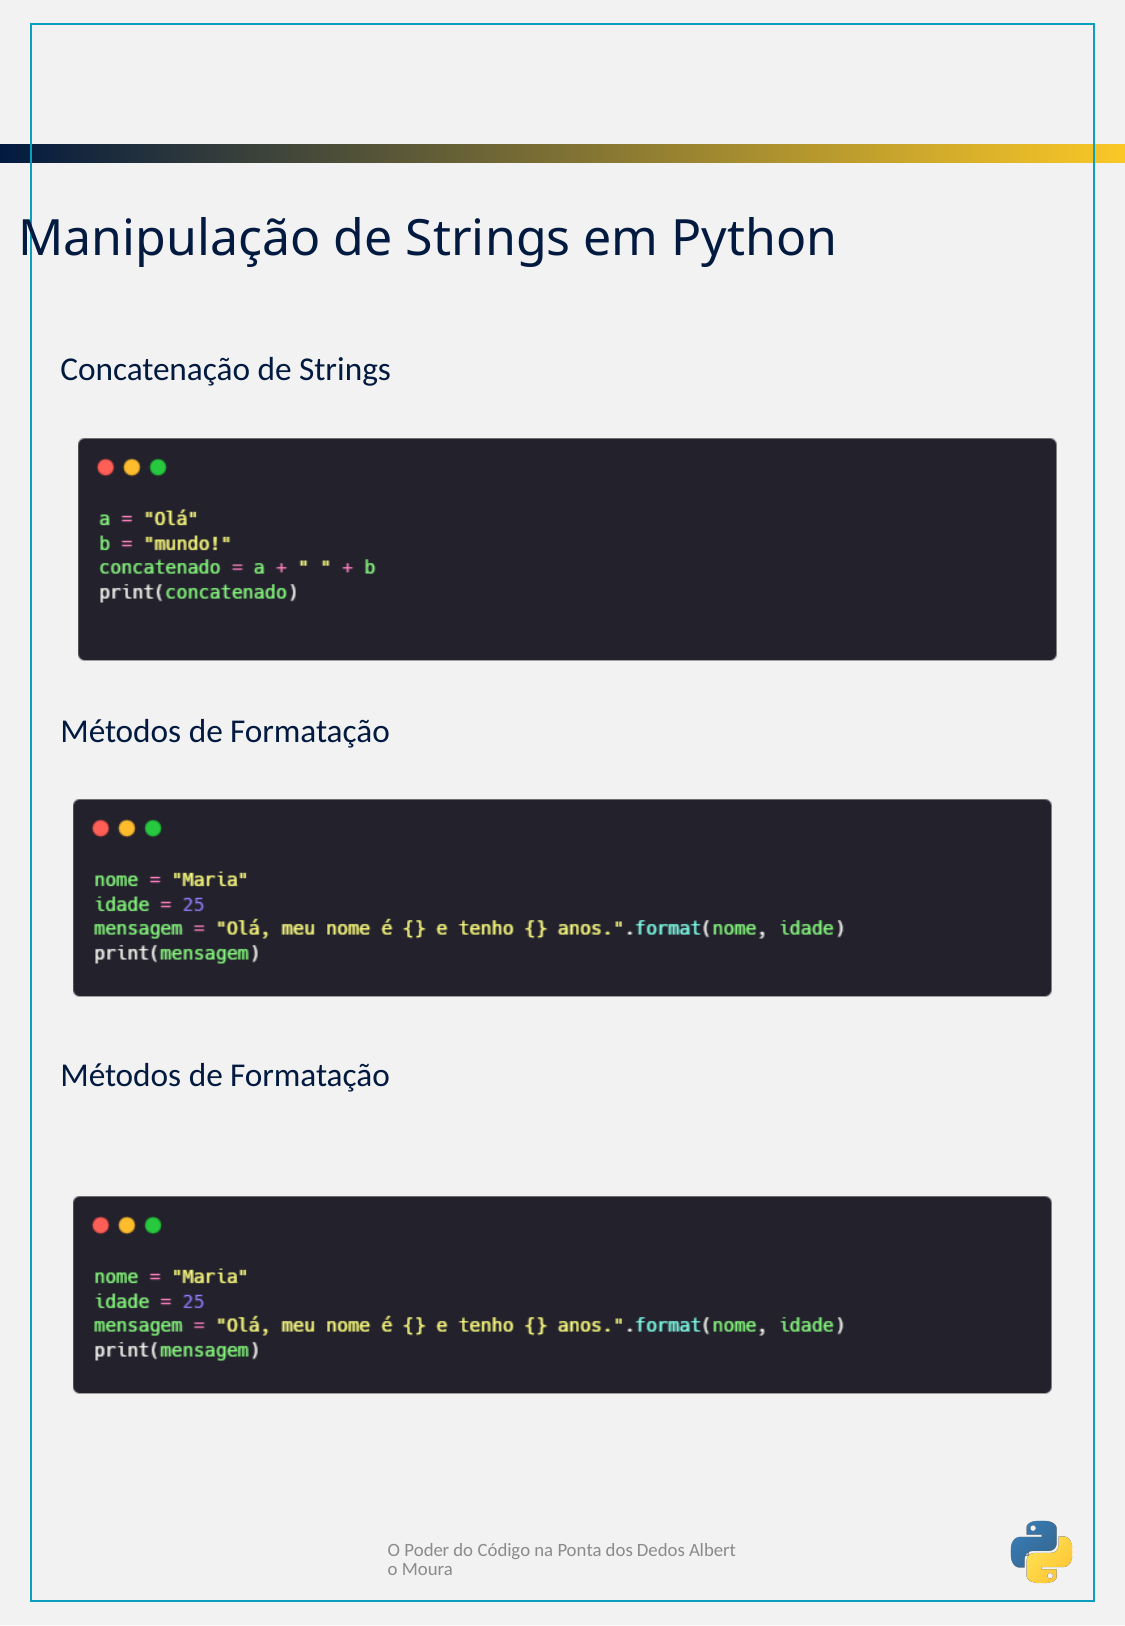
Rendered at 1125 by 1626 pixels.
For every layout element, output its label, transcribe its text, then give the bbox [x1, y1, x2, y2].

picture [1008, 1518, 1075, 1586]
slide_number 11 [794, 1506, 1048, 1593]
text_box [30, 1467, 1095, 1602]
text_box [30, 679, 1095, 779]
picture [0, 1123, 1125, 1467]
text_box Métodos de Formatação [45, 1045, 1077, 1101]
picture [0, 779, 1125, 1024]
text_box [0, 144, 30, 163]
text_box [1095, 144, 1125, 163]
footer O Poder do Código na Ponta dos Dedos Alberto Moura [372, 1506, 753, 1593]
text_box [30, 23, 1095, 417]
text_box Métodos de Formatação [45, 701, 1077, 756]
text_box Concatenação de Strings [45, 339, 1077, 395]
text_box Manipulação de Strings em Python [3, 198, 853, 273]
text_box [30, 1024, 1095, 1123]
picture [0, 417, 1125, 679]
